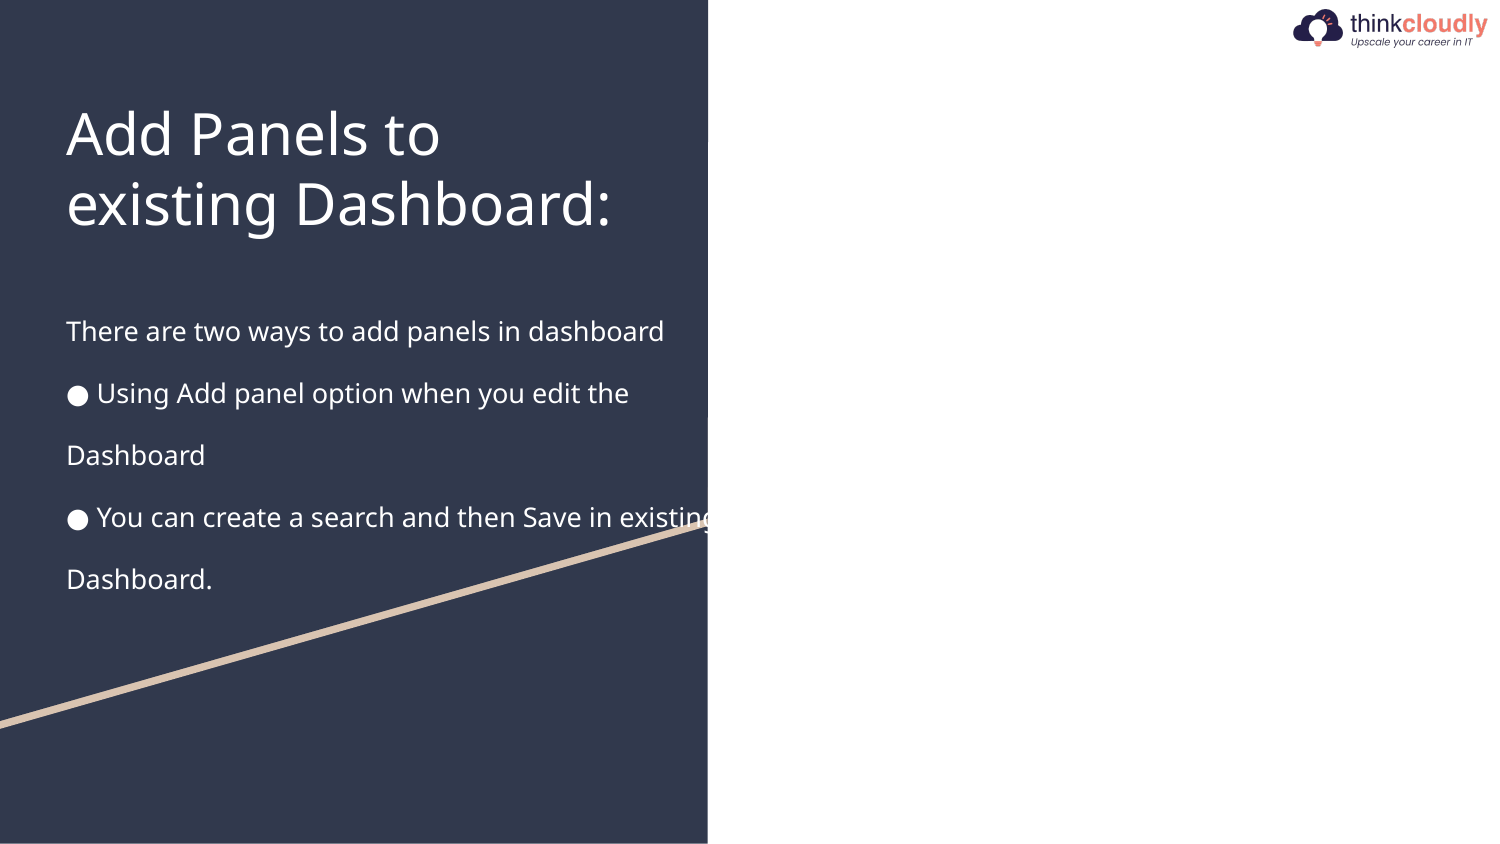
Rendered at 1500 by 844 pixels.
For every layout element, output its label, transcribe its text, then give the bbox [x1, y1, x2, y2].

title Add Panels to existing Dashboard: [51, 82, 660, 294]
picture [1293, 9, 1488, 51]
list There are two ways to add panels in dashboard ● Using Add panel option when you edit the Dashboard ● You can create a search and then Save in existing Dashboard. [51, 294, 1449, 818]
